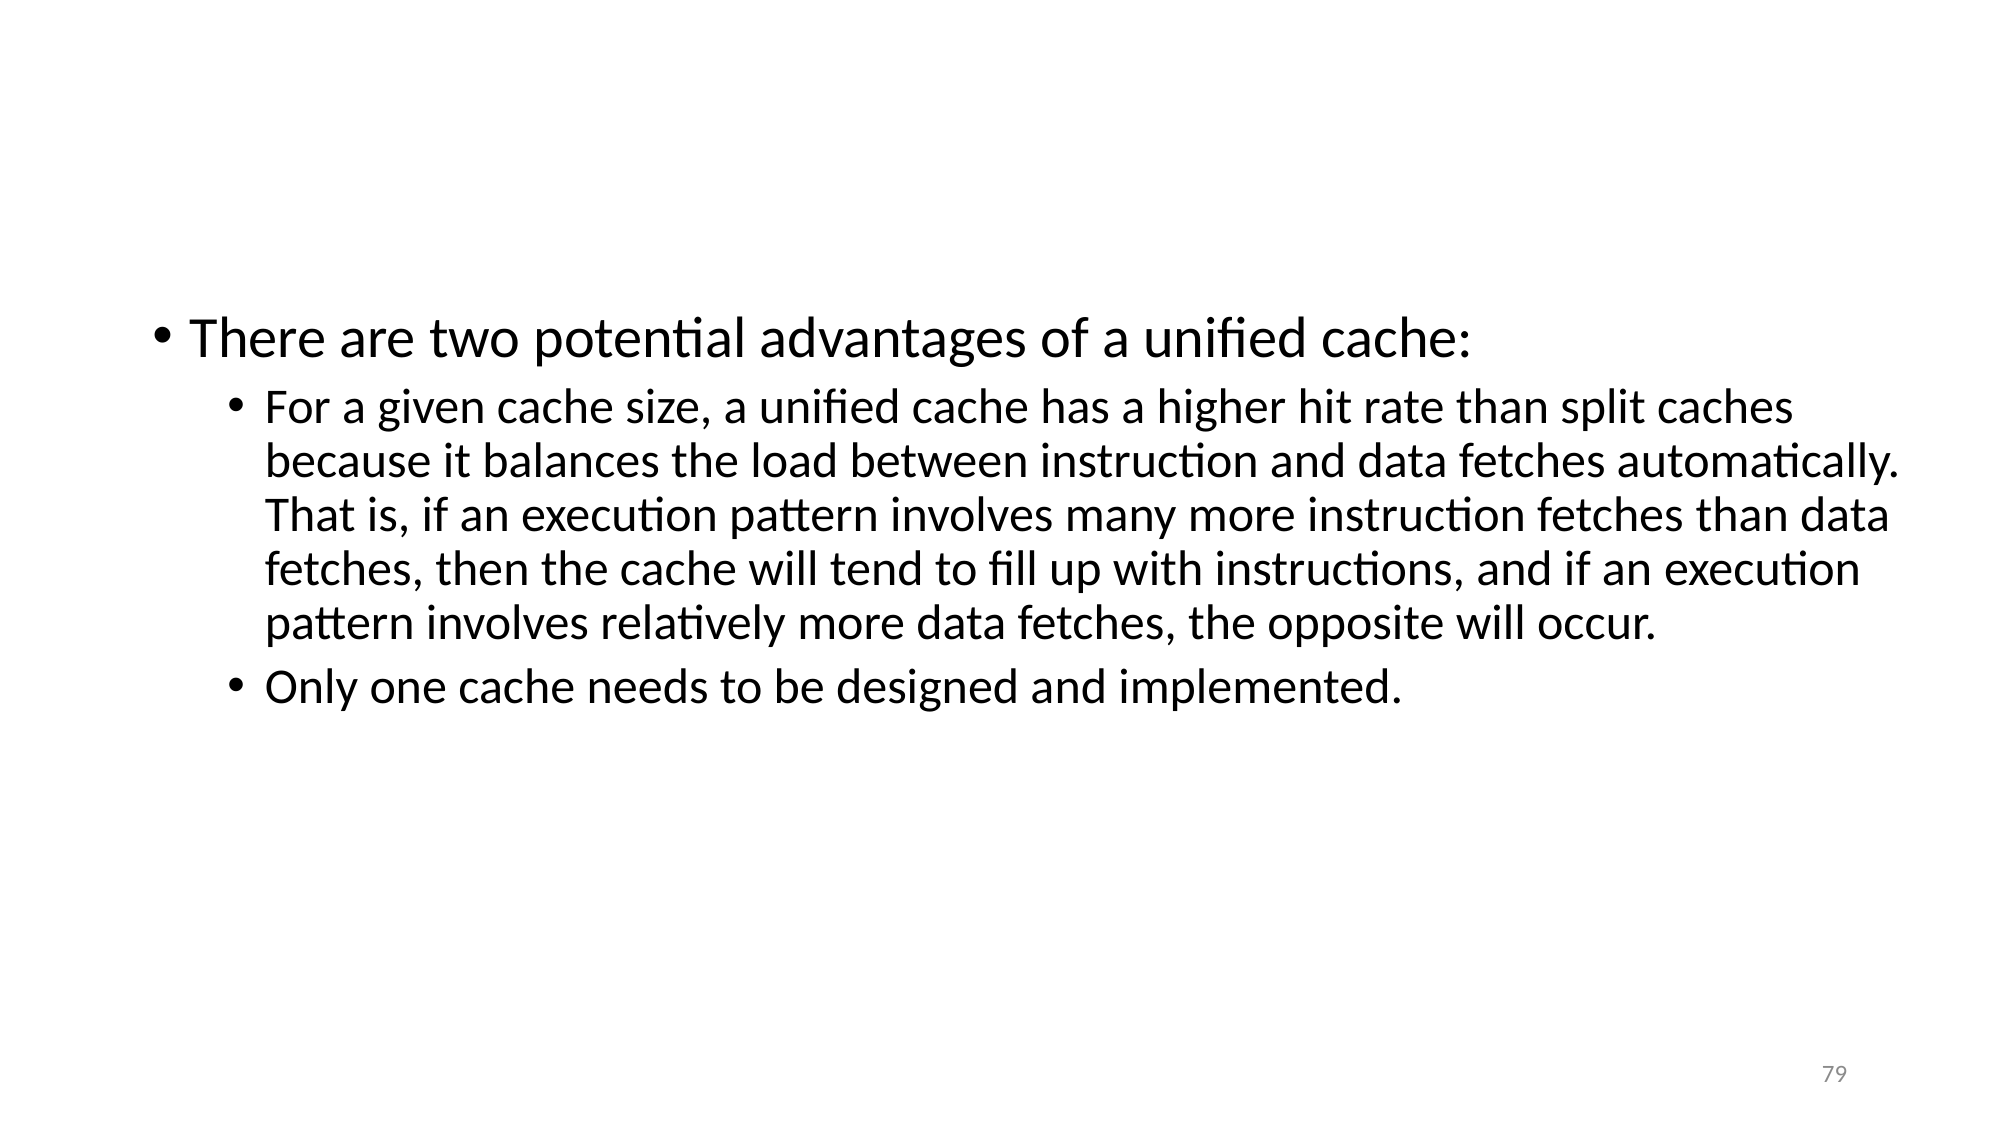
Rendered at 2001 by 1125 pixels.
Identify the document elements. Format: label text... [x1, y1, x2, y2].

list There are two potential advantages of a unified cache: For a given cache size, a unified cache has a higher hit rate than split caches because it balances the load between instruction and data fetches automatically. That is, if an execution pattern involves many more instruction fetches than data fetches, then the cache will tend to fill up with instructions, and if an execution pattern involves relatively more data fetches, the opposite will occur. Only one cache needs to be designed and implemented. [137, 299, 1968, 1014]
slide_number 79 [1412, 1042, 1863, 1103]
